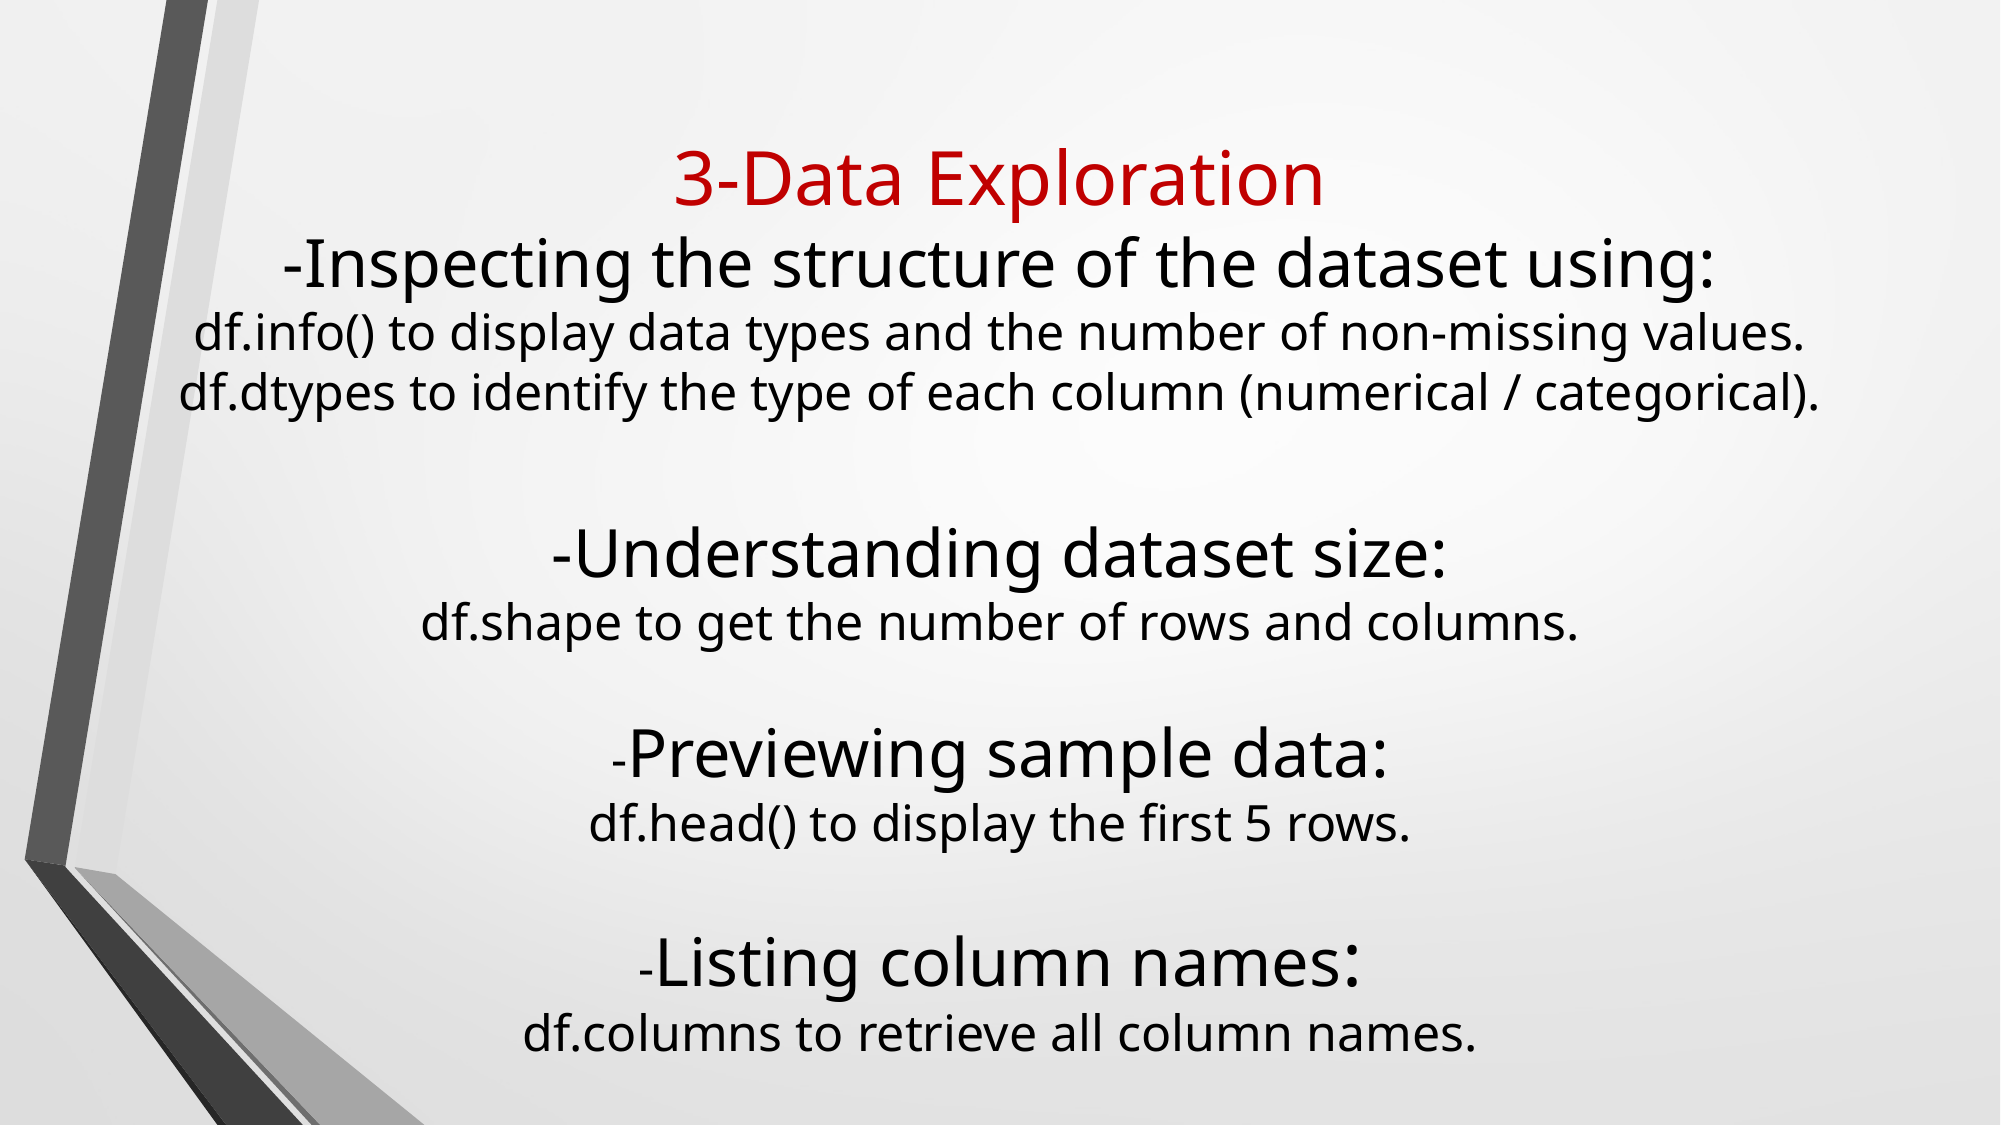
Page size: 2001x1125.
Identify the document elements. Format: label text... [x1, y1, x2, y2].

title 3-Data Exploration -Inspecting the structure of the dataset using: df.info() to display data types and the number of non-missing values. df.dtypes to identify the type of each column (numerical / categorical). -Understanding dataset size: df.shape to get the number of rows and columns. -Previewing sample data: df.head() to display the first 5 rows. -Listing column names: df.columns to retrieve all column names. [85, 104, 1916, 1088]
